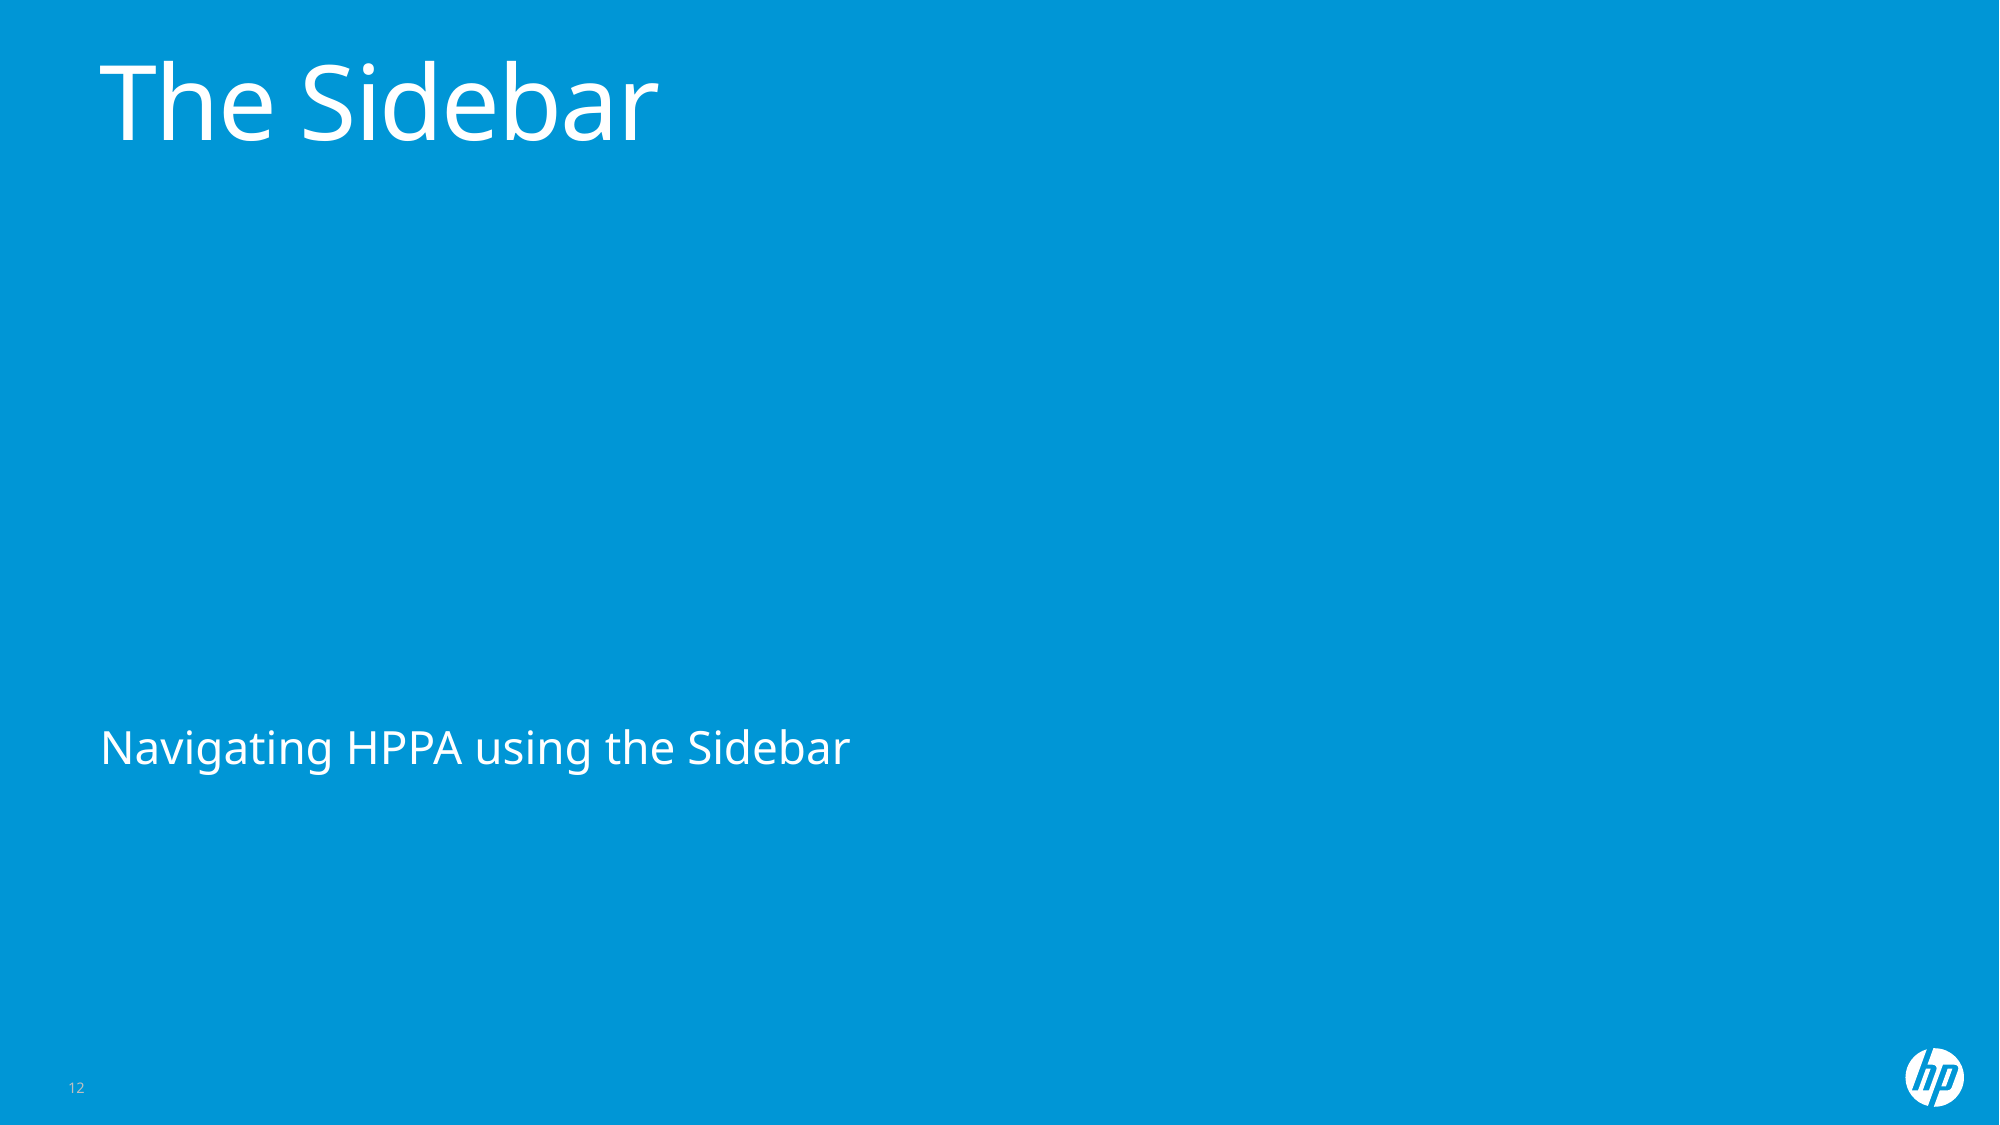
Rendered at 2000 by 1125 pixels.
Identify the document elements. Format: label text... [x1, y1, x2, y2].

slide_number 12 [34, 1062, 85, 1099]
list Navigating HPPA using the Sidebar [99, 725, 1600, 920]
title The Sidebar [99, 50, 1600, 350]
